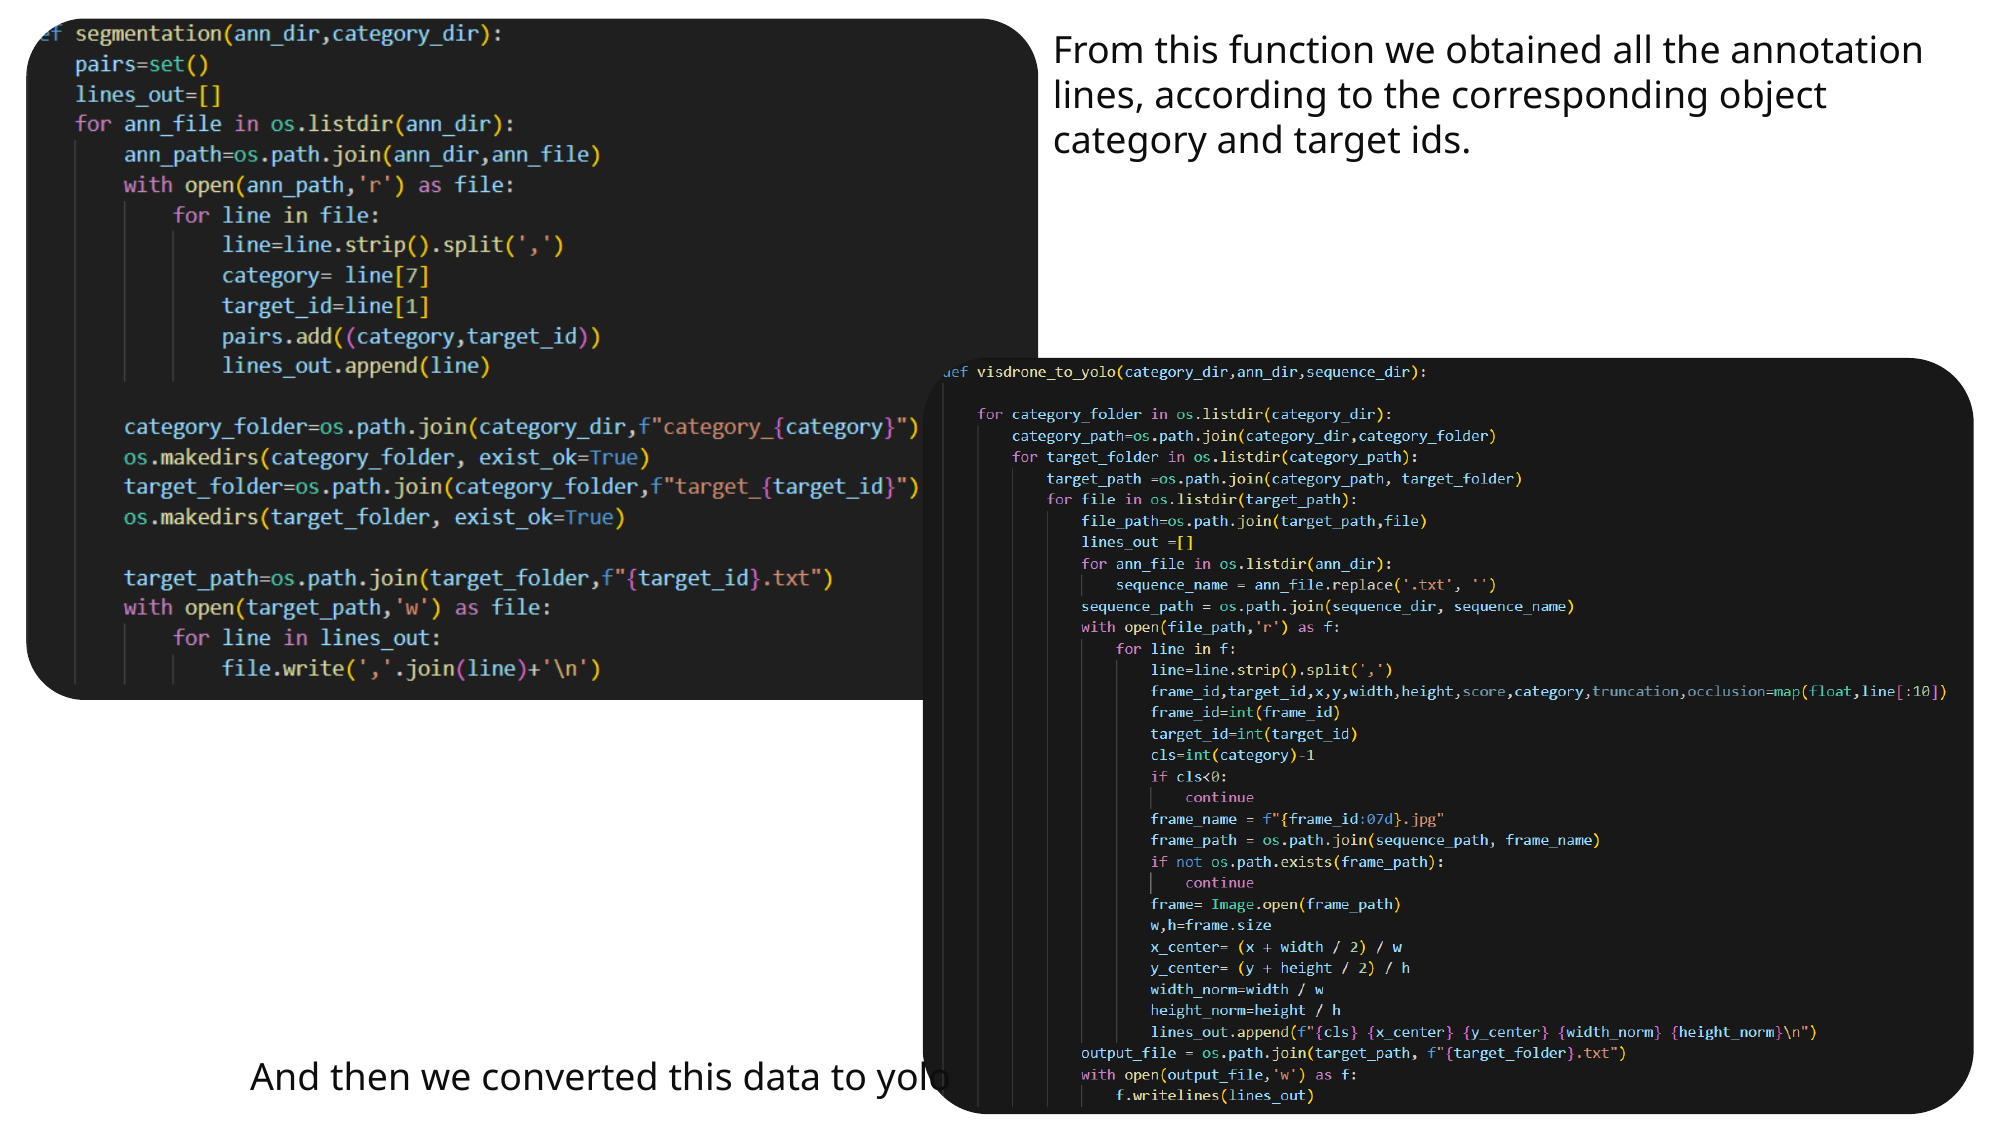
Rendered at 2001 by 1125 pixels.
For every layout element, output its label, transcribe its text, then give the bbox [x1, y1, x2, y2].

picture [26, 18, 1974, 1113]
text_box And then we converted this data to yolo [235, 1045, 922, 1106]
text_box From this function we obtained all the annotation lines, according to the corresponding object category and target ids. [1039, 18, 1974, 169]
